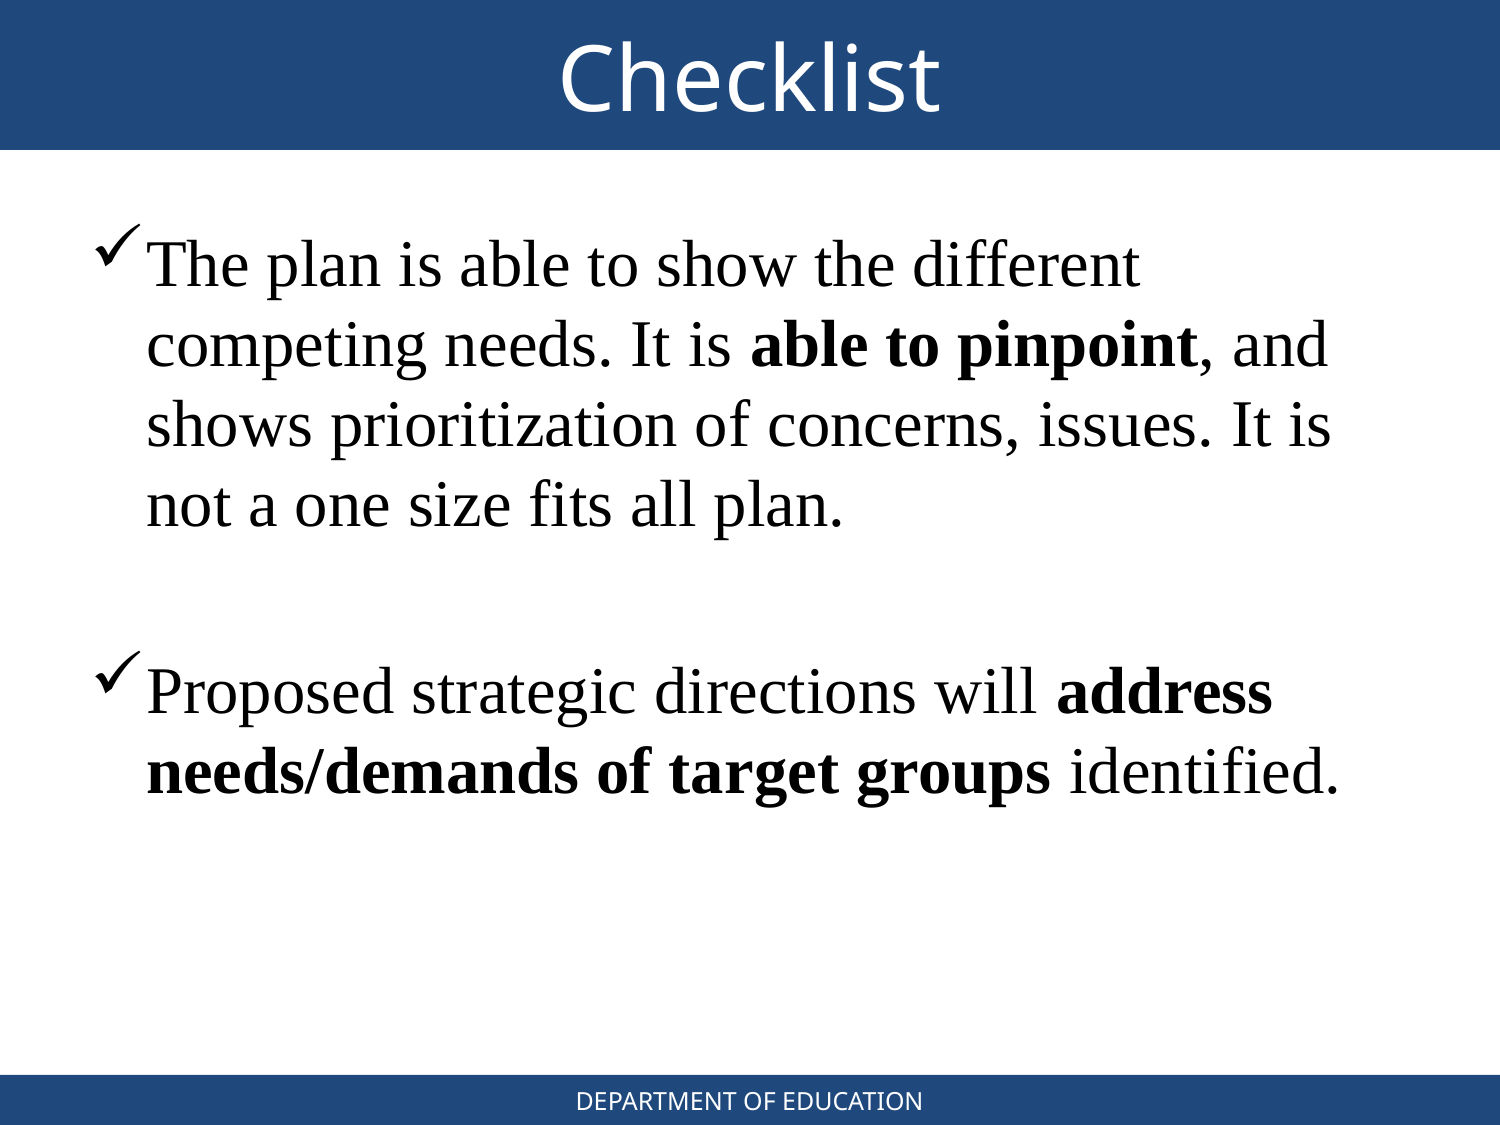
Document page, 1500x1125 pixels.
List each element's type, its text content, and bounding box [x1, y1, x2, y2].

title Checklist [75, 0, 1425, 150]
list The plan is able to show the different competing needs. It is able to pinpoint, and shows prioritization of concerns, issues. It is not a one size fits all plan. Proposed strategic directions will address needs/demands of target groups identified. [75, 212, 1425, 1005]
